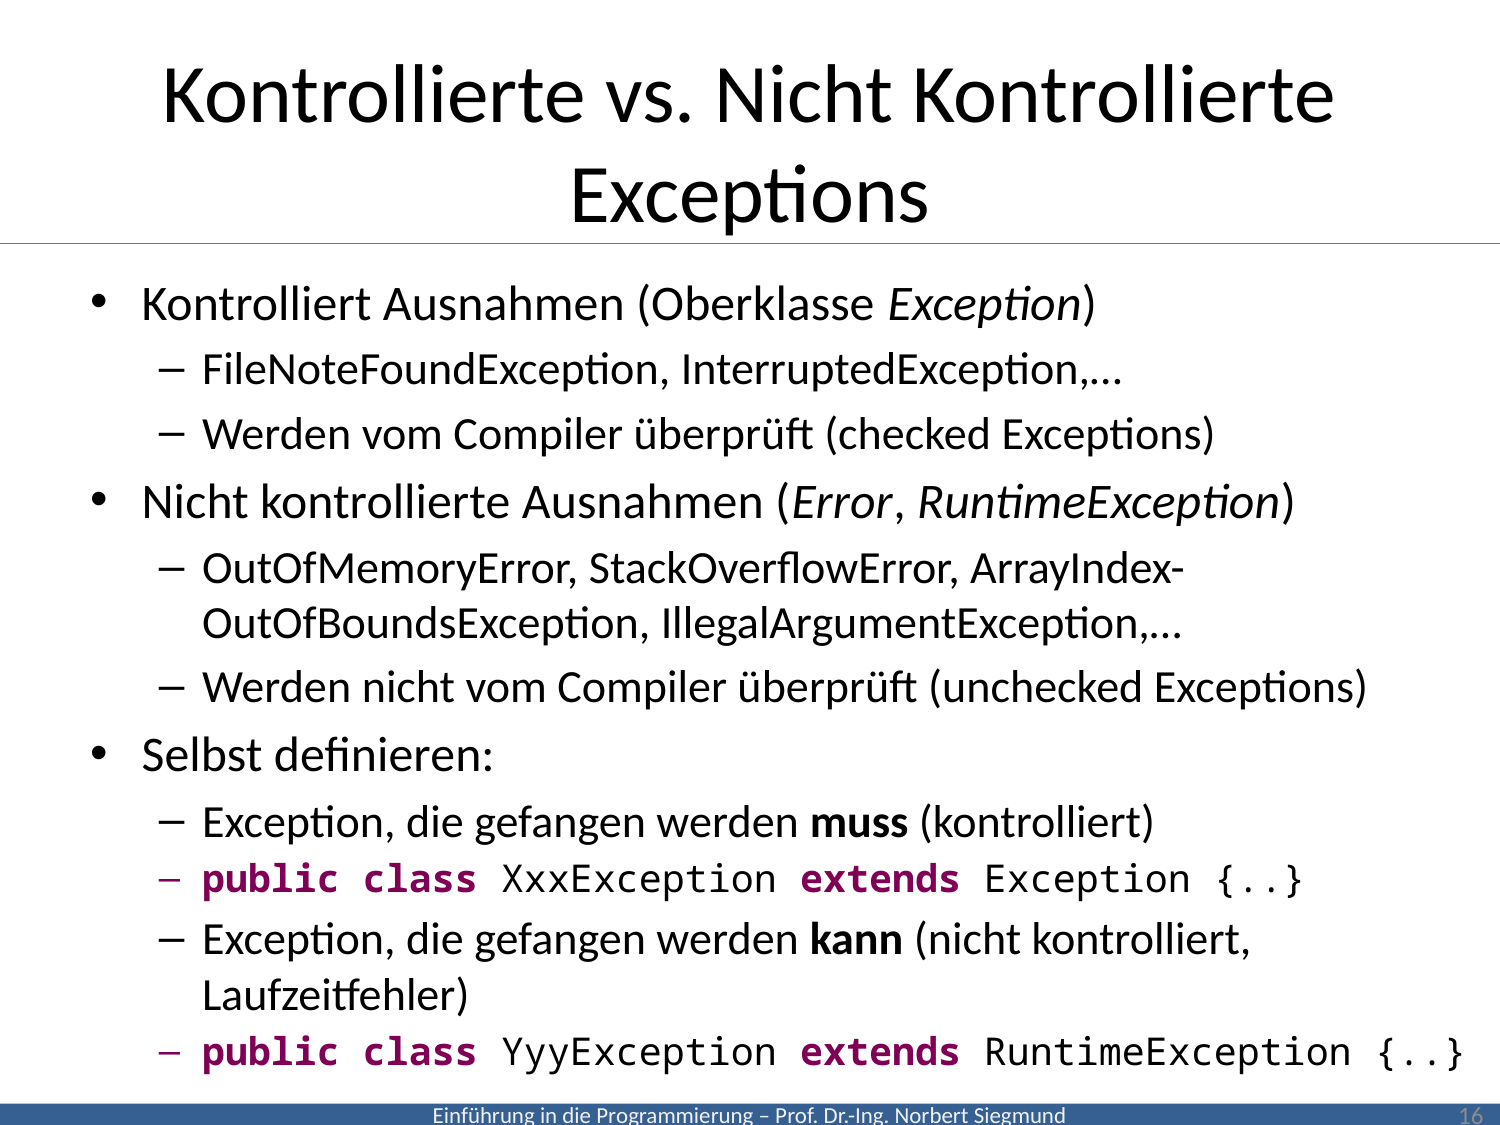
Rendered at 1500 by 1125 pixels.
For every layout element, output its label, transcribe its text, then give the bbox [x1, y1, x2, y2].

list Kontrolliert Ausnahmen (Oberklasse Exception) FileNoteFoundException, InterruptedException,… Werden vom Compiler überprüft (checked Exceptions) Nicht kontrollierte Ausnahmen (Error, RuntimeException) OutOfMemoryError, StackOverflowError, ArrayIndex-OutOfBoundsException, IllegalArgumentException,… Werden nicht vom Compiler überprüft (unchecked Exceptions) Selbst definieren: Exception, die gefangen werden muss (kontrolliert) public class XxxException extends Exception {..} Exception, die gefangen werden kann (nicht kontrolliert, Laufzeitfehler) public class YyyException extends RuntimeException {..} [74, 262, 1495, 1104]
title Kontrollierte vs. Nicht Kontrollierte Exceptions [74, 44, 1426, 233]
slide_number 16 [1148, 1084, 1499, 1125]
